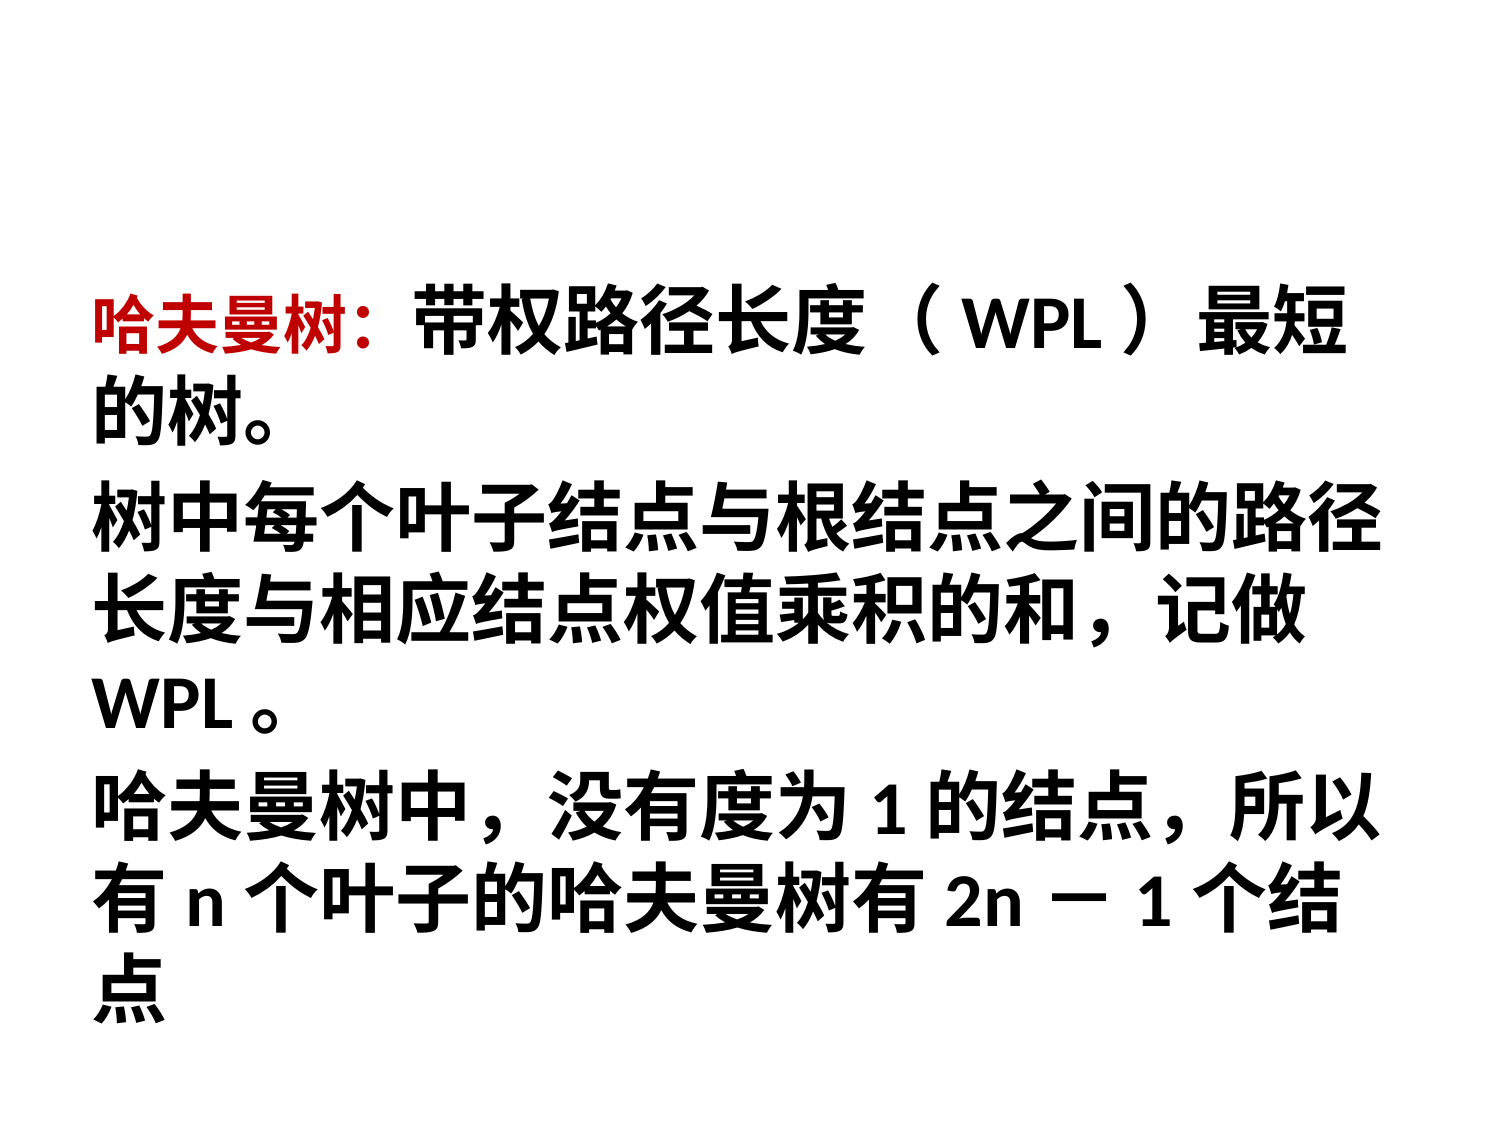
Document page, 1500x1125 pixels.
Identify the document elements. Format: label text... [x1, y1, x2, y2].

subtitle 哈夫曼树：带权路径长度（WPL）最短的树。 树中每个叶子结点与根结点之间的路径长度与相应结点权值乘积的和，记做WPL。 哈夫曼树中，没有度为1的结点，所以有n个叶子的哈夫曼树有2n－1个结点 [76, 172, 1412, 1047]
